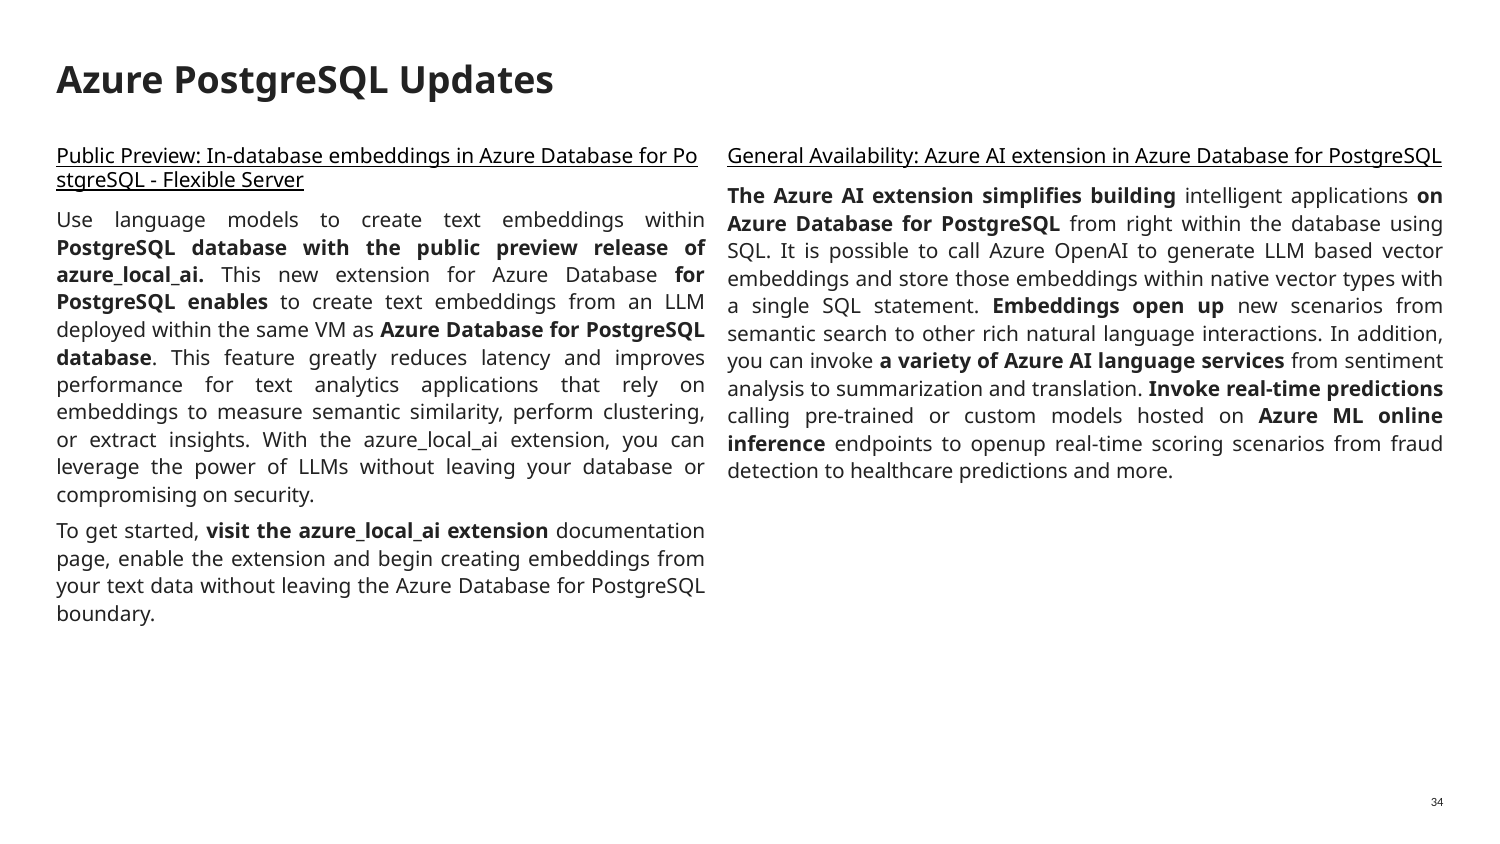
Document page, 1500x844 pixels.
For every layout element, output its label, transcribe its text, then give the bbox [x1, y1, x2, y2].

title Azure PostgreSQL Updates [56, 56, 1444, 113]
list Public Preview: In-database embeddings in Azure Database for PostgreSQL - Flexible Server Use language models to create text embeddings within PostgreSQL database with the public preview release of azure_local_ai. This new extension for Azure Database for PostgreSQL enables to create text embeddings from an LLM deployed within the same VM as Azure Database for PostgreSQL database. This feature greatly reduces latency and improves performance for text analytics applications that rely on embeddings to measure semantic similarity, perform clustering, or extract insights. With the azure_local_ai extension, you can leverage the power of LLMs without leaving your database or compromising on security. To get started, visit the azure_local_ai extension documentation page, enable the extension and begin creating embeddings from your text data without leaving the Azure Database for PostgreSQL boundary. [56, 140, 706, 760]
list General Availability: Azure AI extension in Azure Database for PostgreSQL The Azure AI extension simplifies building intelligent applications on Azure Database for PostgreSQL from right within the database using SQL. It is possible to call Azure OpenAI to generate LLM based vector embeddings and store those embeddings within native vector types with a single SQL statement. Embeddings open up new scenarios from semantic search to other rich natural language interactions. In addition, you can invoke a variety of Azure AI language services from sentiment analysis to summarization and translation. Invoke real-time predictions calling pre-trained or custom models hosted on Azure ML online inference endpoints to openup real-time scoring scenarios from fraud detection to healthcare predictions and more. [727, 140, 1444, 760]
